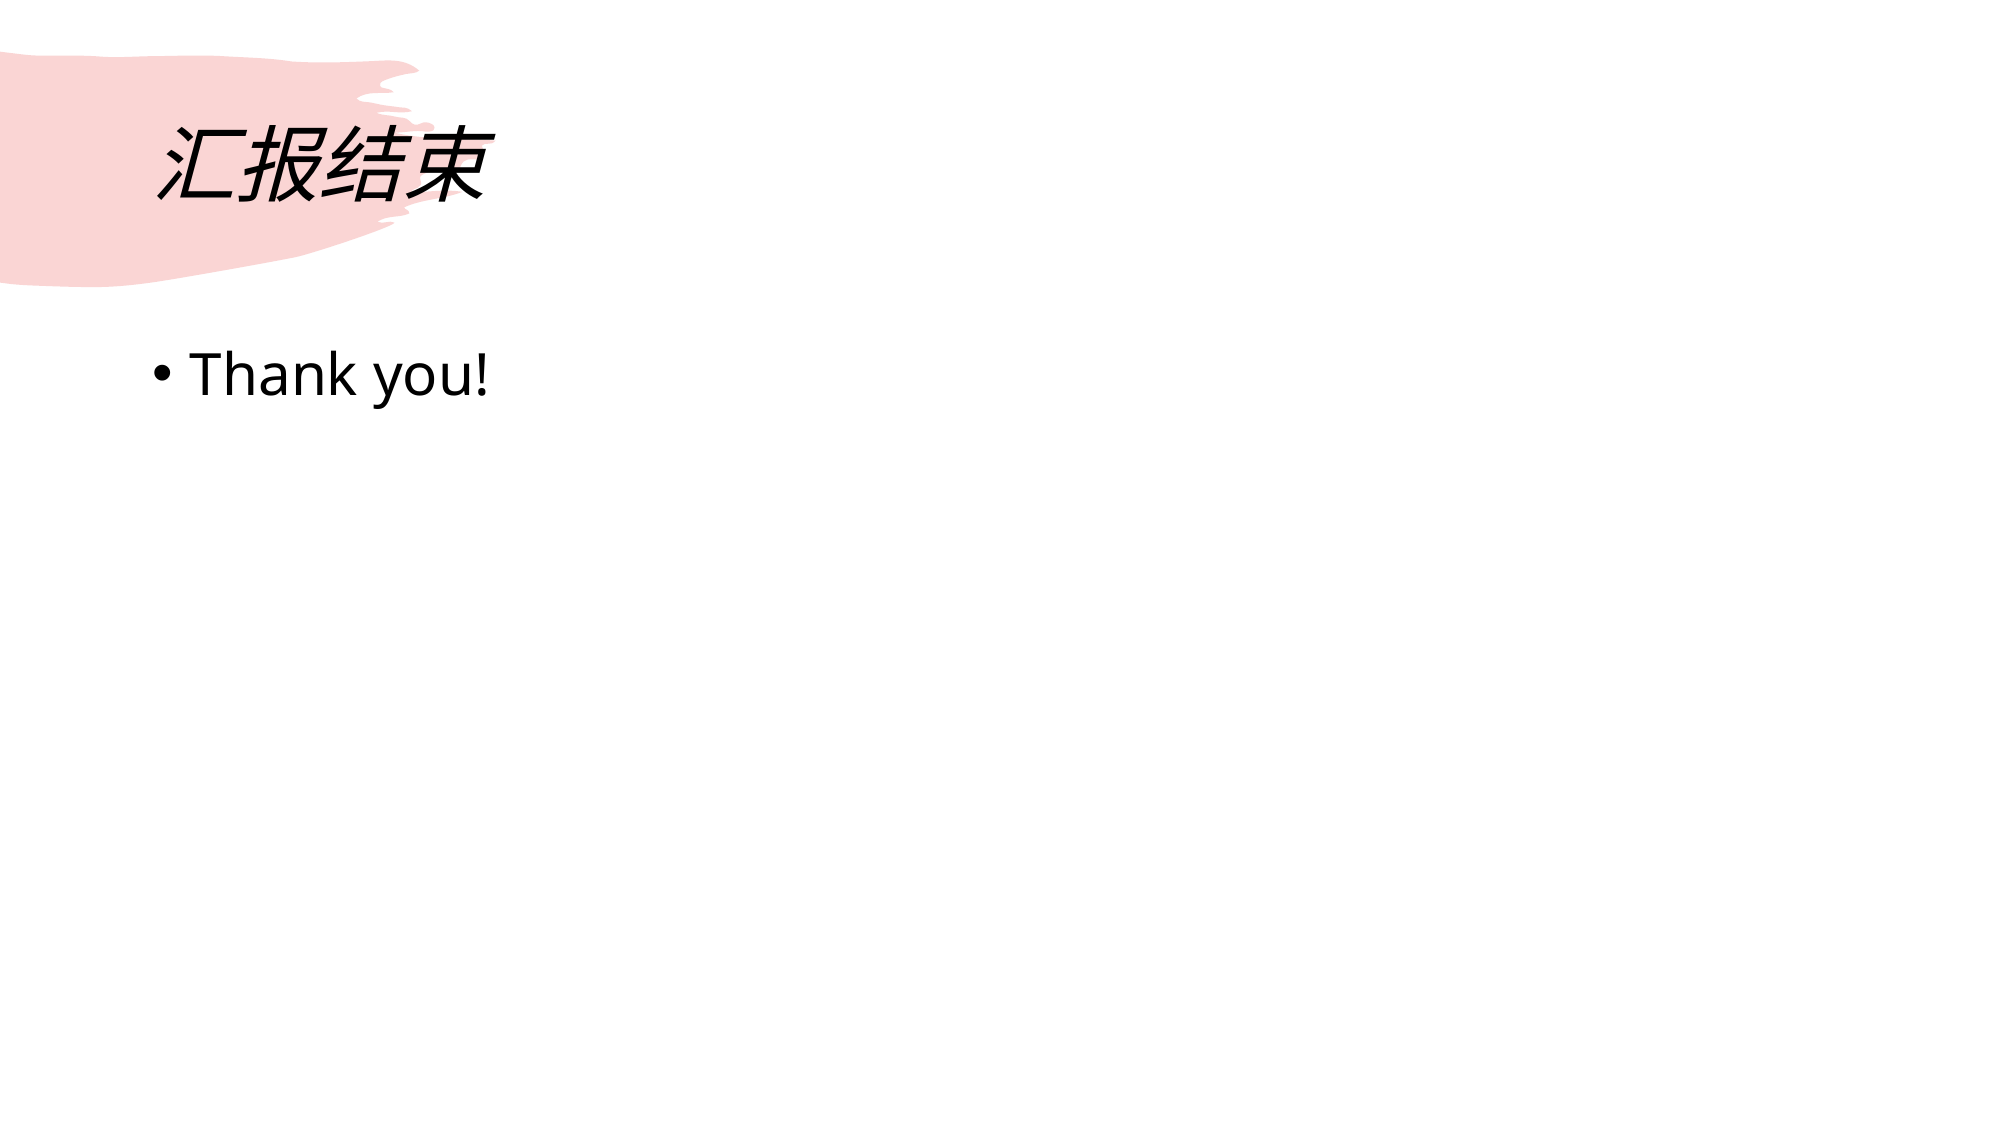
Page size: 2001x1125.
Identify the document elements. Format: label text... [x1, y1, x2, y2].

title 汇报结束 [137, 59, 1863, 278]
list Thank you! [137, 329, 1863, 1013]
